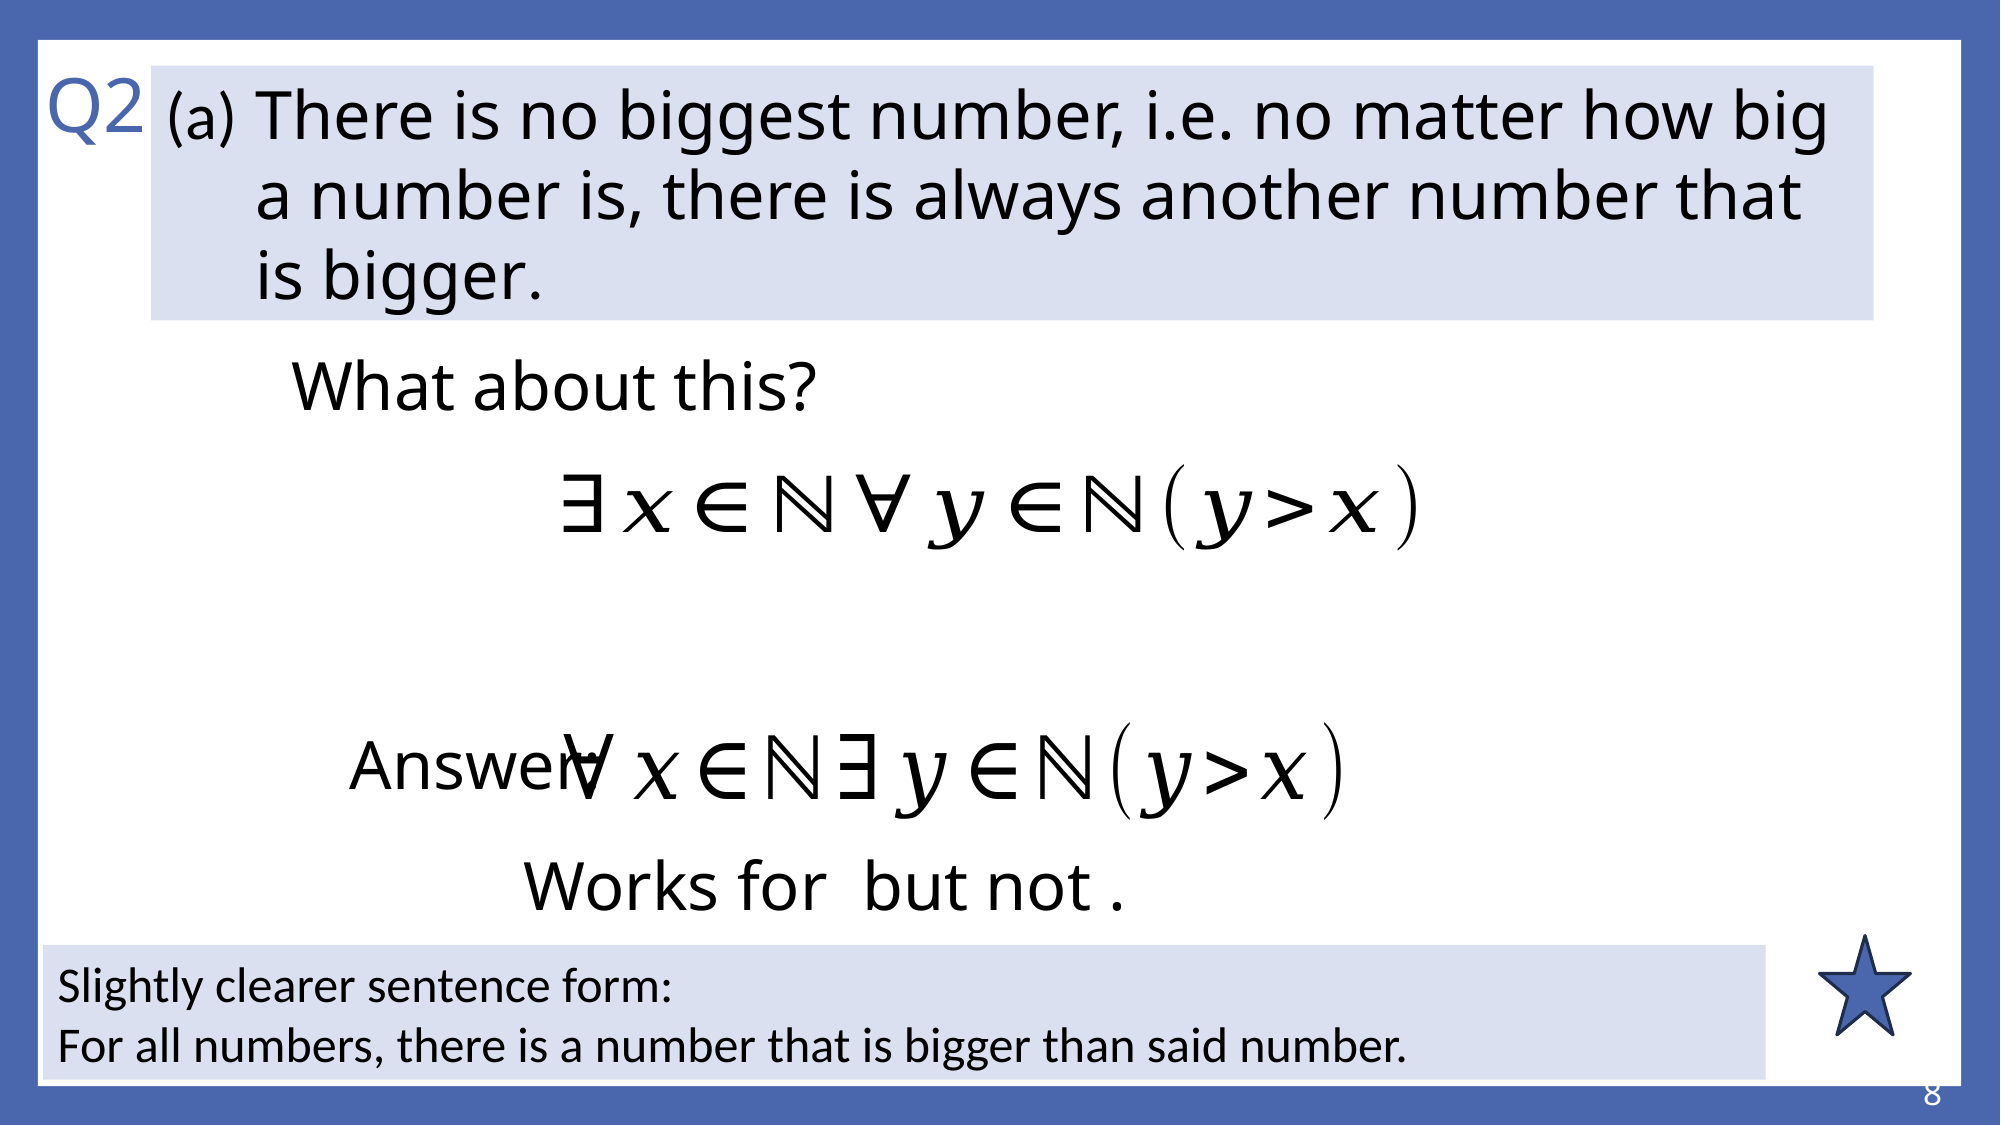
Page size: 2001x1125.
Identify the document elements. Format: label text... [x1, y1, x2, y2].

text_box Slightly clearer sentence form: For all numbers, there is a number that is bigger than said number. [42, 944, 1766, 1080]
text_box What about this? [276, 336, 895, 432]
text_box [1818, 933, 1912, 1037]
slide_number 8 [1677, 1065, 1958, 1125]
text_box Answer: [335, 715, 629, 810]
title Q2 [30, 0, 193, 218]
text_box (a) There is no biggest number, i.e. no matter how big a number is, there is always another number that is bigger. [150, 65, 1874, 321]
